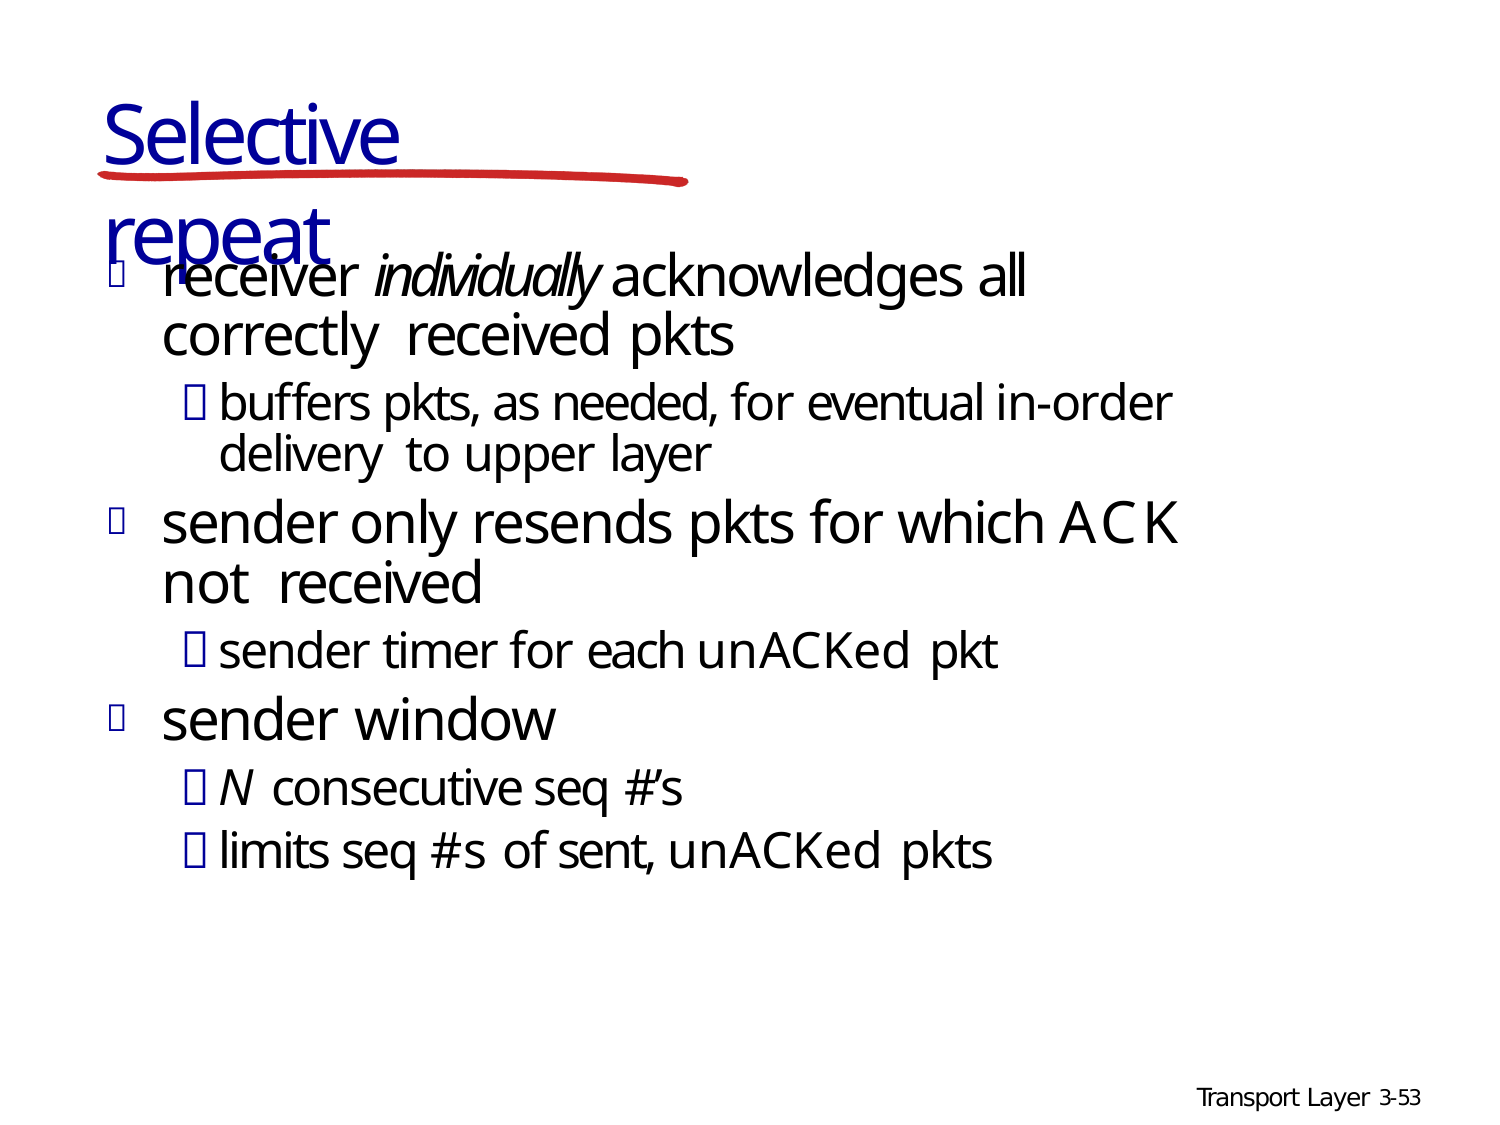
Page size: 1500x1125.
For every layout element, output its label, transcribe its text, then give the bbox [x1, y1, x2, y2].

text_box [94, 164, 100, 189]
text_box [641, 164, 695, 189]
title Selective repeat [100, 79, 641, 282]
slide_number Transport Layer 3-53 [1194, 1063, 1437, 1125]
text_box receiver individually acknowledges all correctly received pkts buffers pkts, as needed, for eventual in-order delivery to upper layer sender only resends pkts for which ACK not received sender timer for each unACKed pkt sender window N consecutive seq #’s limits seq #s of sent, unACKed pkts [101, 235, 1310, 879]
